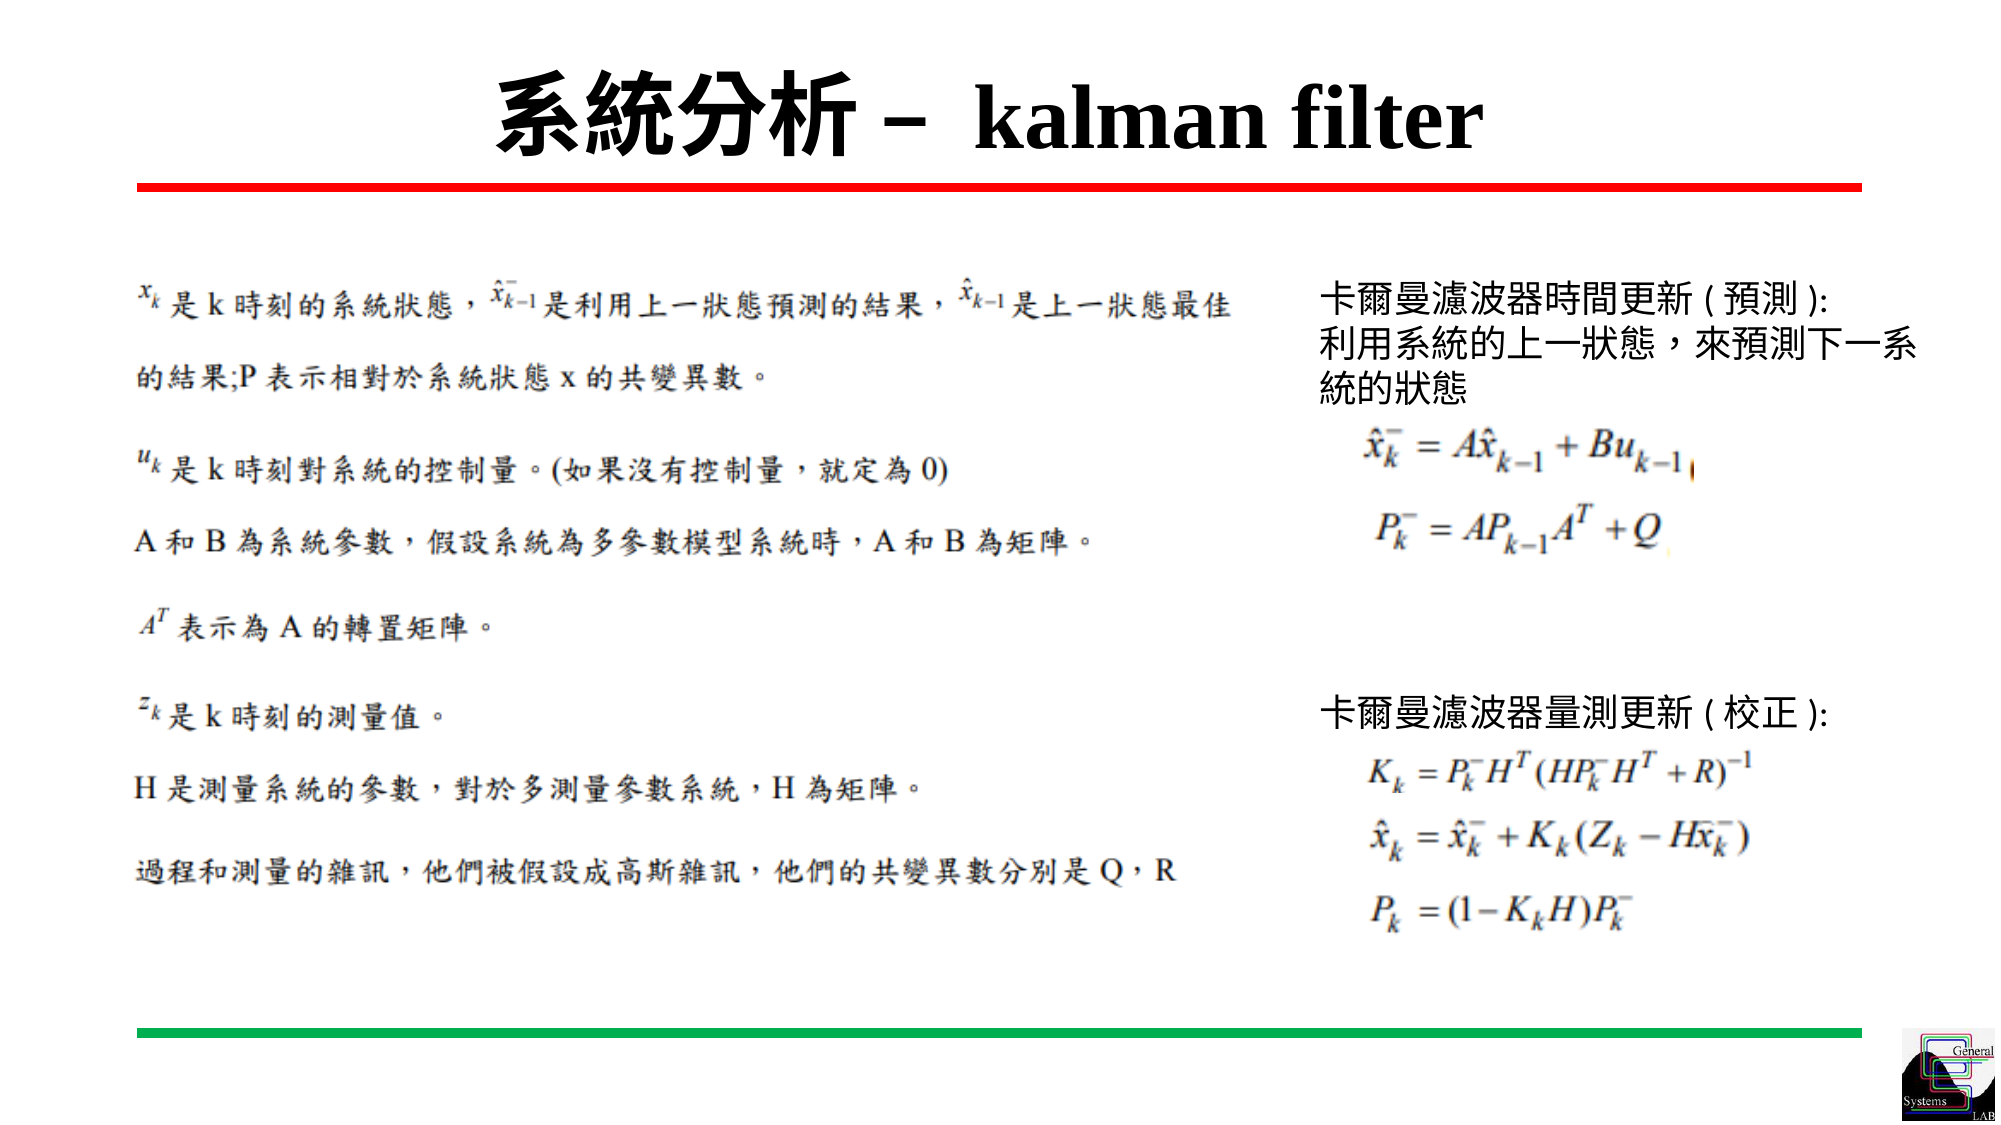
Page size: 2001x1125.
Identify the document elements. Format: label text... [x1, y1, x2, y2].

title 系統分析 – kalman filter [137, 59, 1863, 178]
picture [1371, 495, 1670, 564]
picture [1337, 412, 1694, 493]
picture [1364, 741, 1757, 949]
picture [125, 267, 1238, 905]
text_box 卡爾曼濾波器量測更新(校正): [1304, 681, 1846, 742]
text_box 卡爾曼濾波器時間更新(預測): 利用系統的上一狀態，來預測下一系統的狀態 [1304, 267, 1966, 418]
picture [1902, 1028, 1995, 1121]
